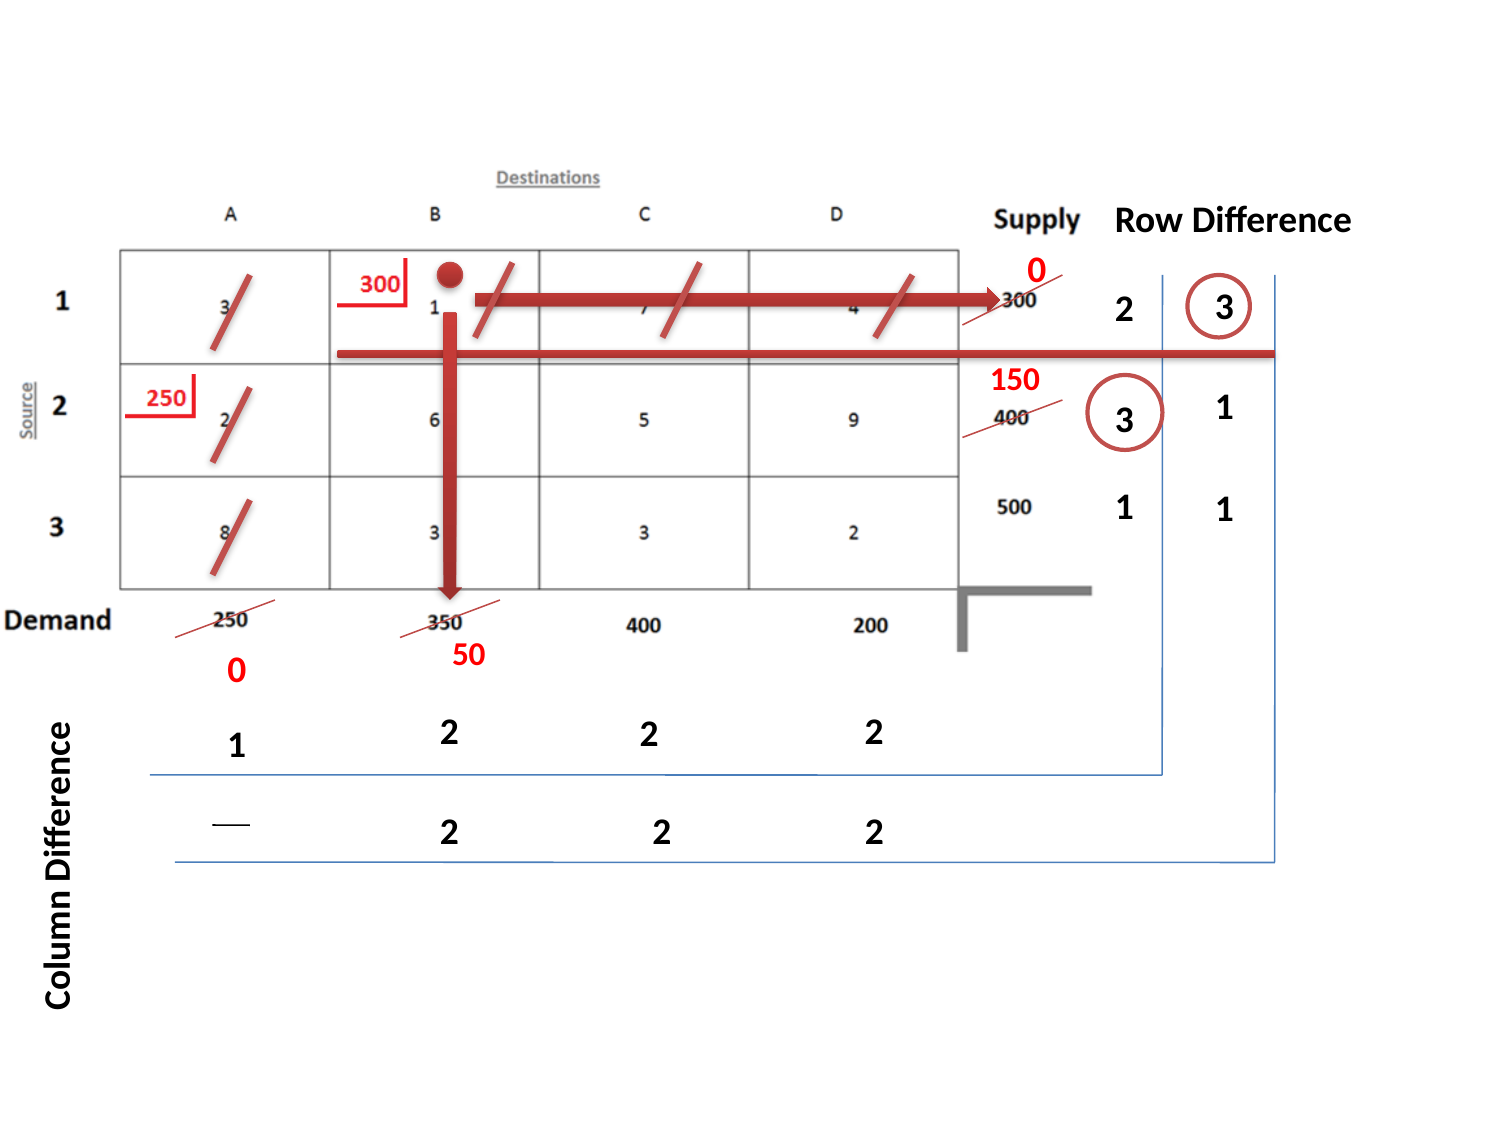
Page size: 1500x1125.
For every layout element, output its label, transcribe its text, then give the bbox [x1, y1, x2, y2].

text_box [643, 281, 719, 319]
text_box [149, 274, 173, 372]
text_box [149, 434, 169, 776]
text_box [399, 599, 501, 638]
picture [0, 146, 1491, 838]
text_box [962, 274, 1063, 326]
text_box Column Difference [24, 847, 85, 1026]
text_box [862, 287, 926, 326]
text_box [174, 274, 1276, 863]
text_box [455, 281, 532, 319]
